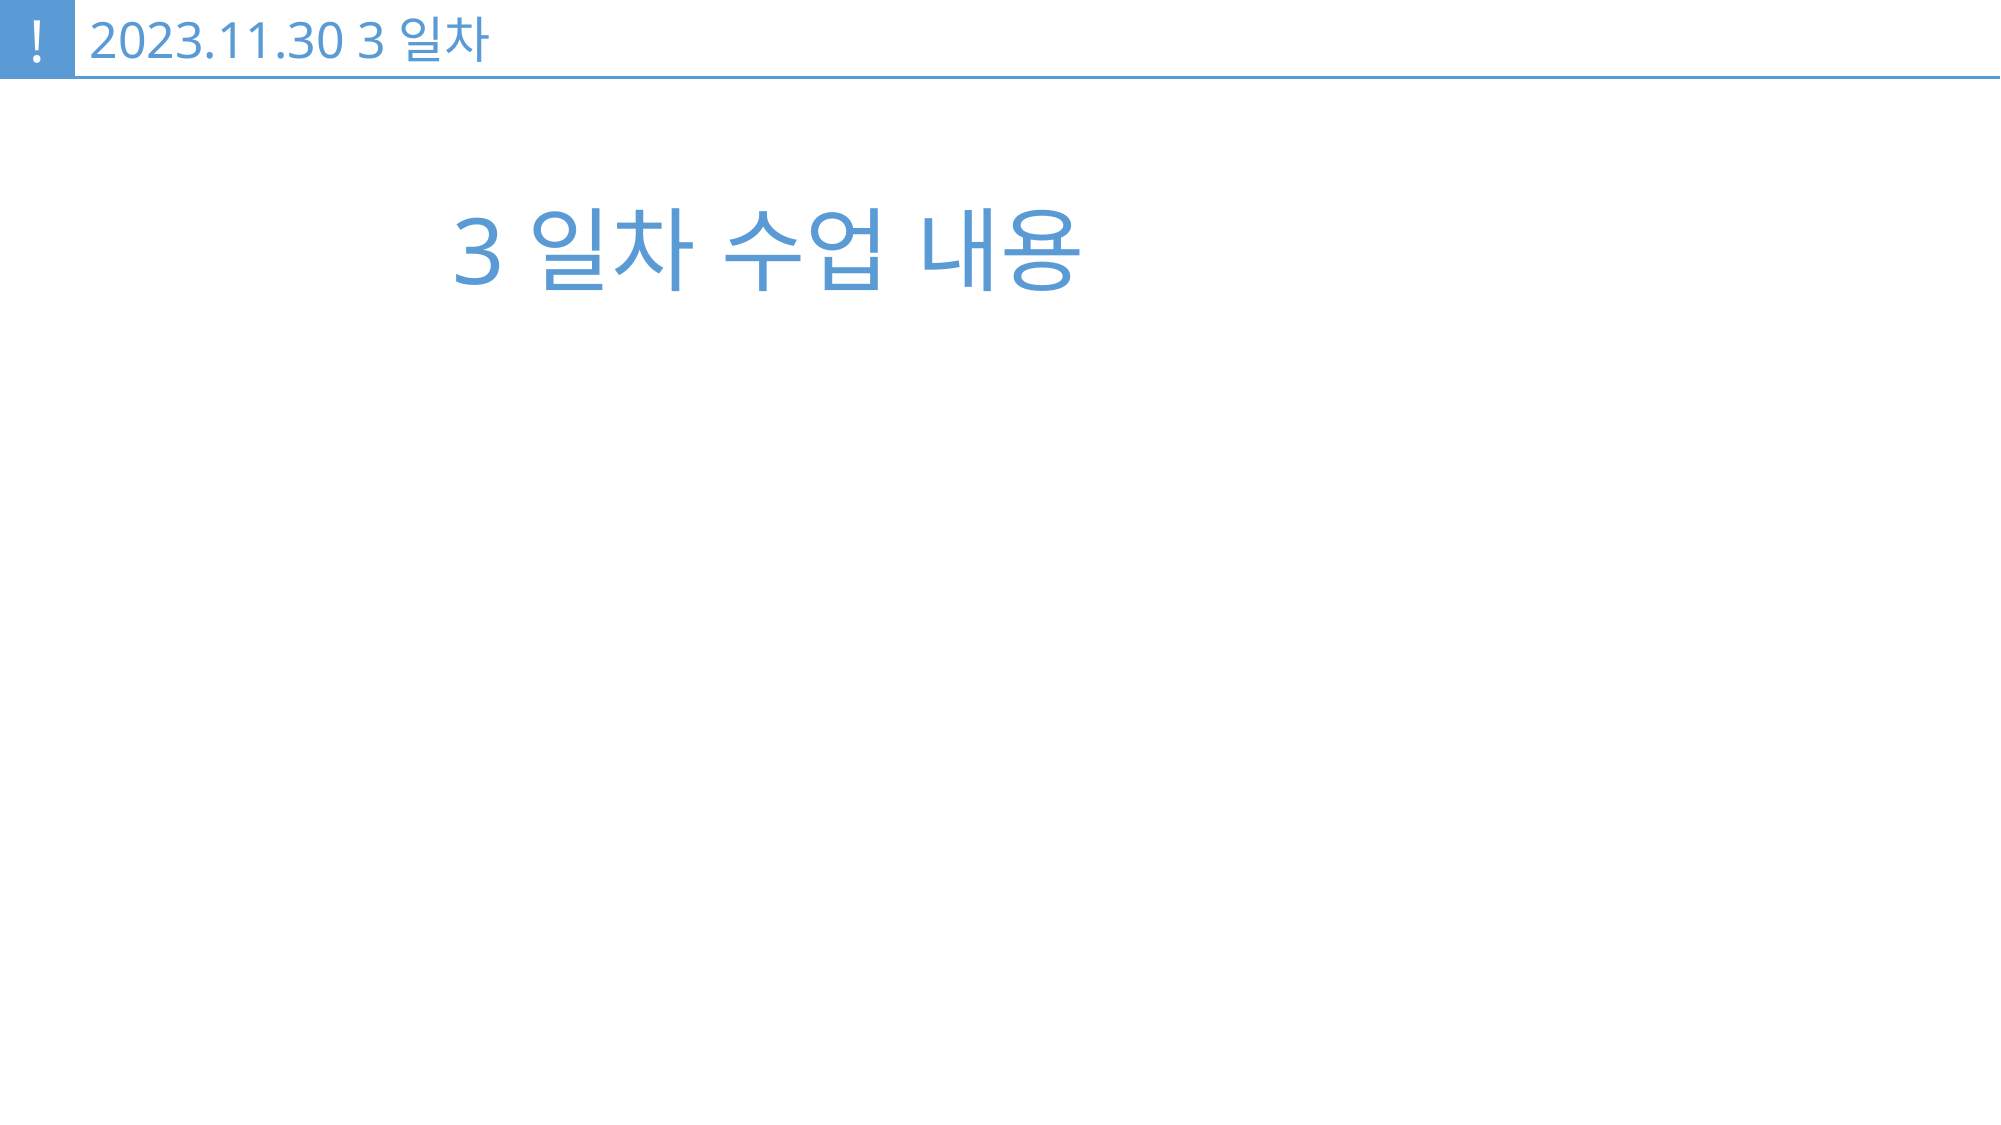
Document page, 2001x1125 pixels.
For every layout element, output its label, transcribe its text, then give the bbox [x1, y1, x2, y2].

text_box ! [0, 0, 75, 76]
text_box 3일차 수업 내용 [75, 126, 1464, 370]
text_box 2023.11.30 3일차 [75, 0, 2000, 76]
